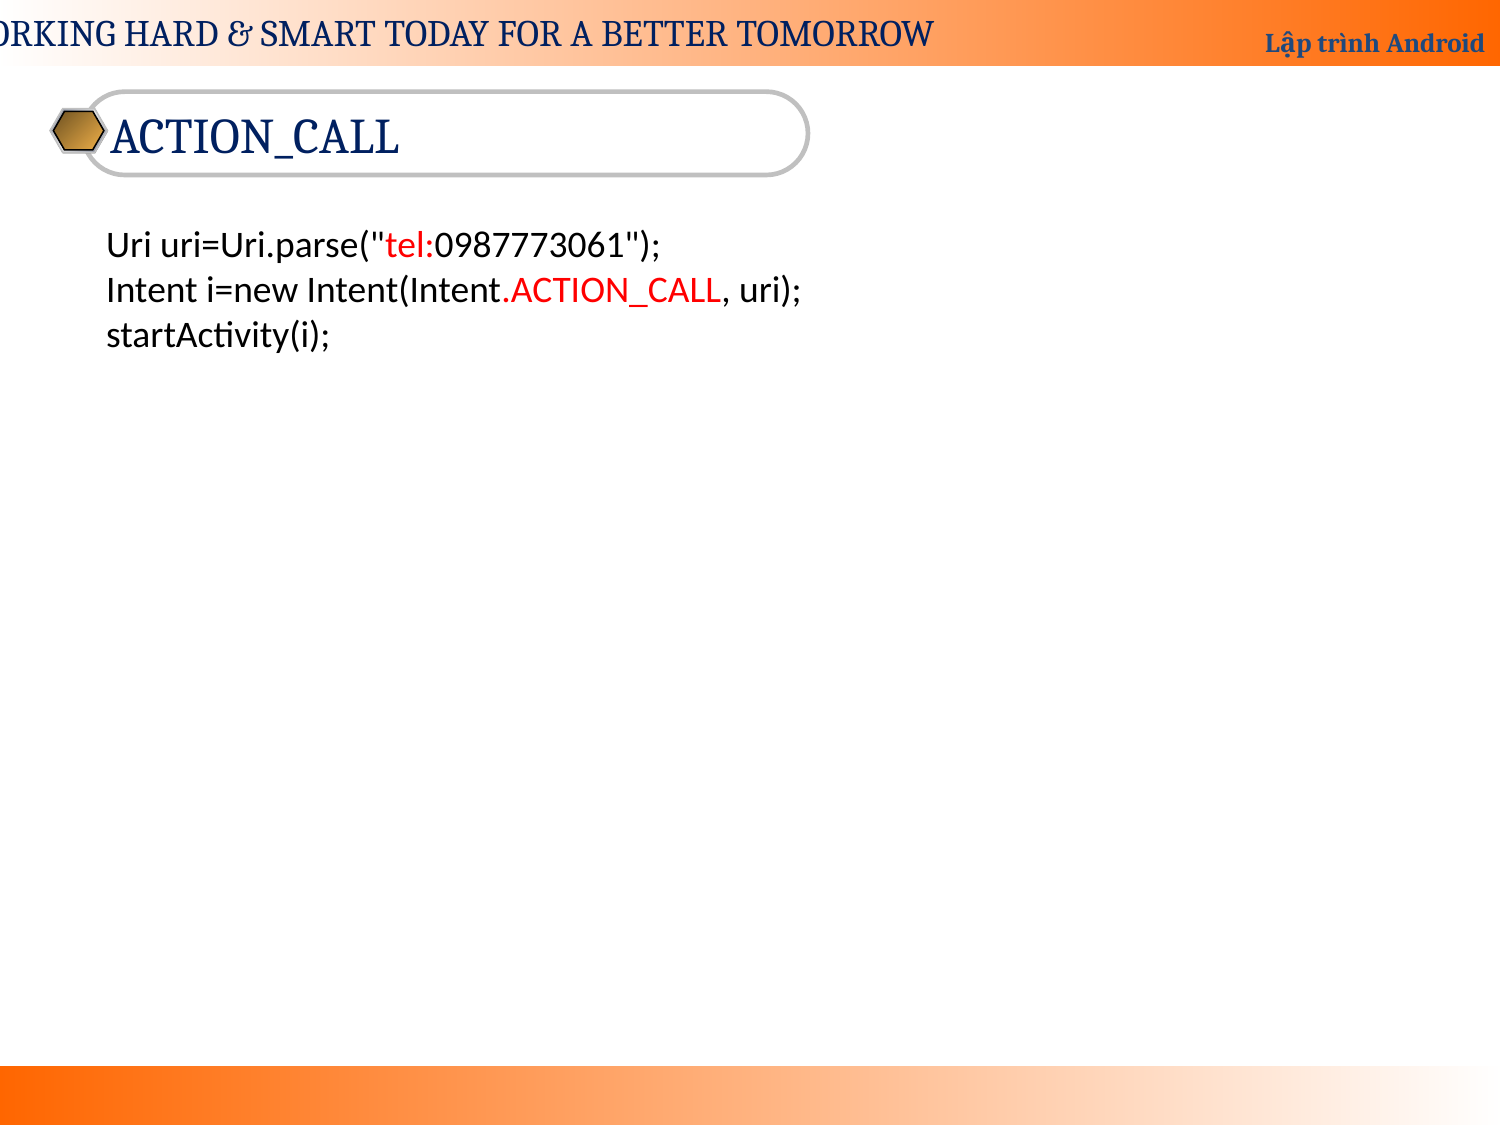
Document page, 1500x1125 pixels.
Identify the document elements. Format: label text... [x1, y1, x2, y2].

text_box Uri uri=Uri.parse("tel:0987773061"); Intent i=new Intent(Intent.ACTION_CALL, uri); startActivity(i); [82, 212, 1283, 363]
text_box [49, 91, 809, 176]
